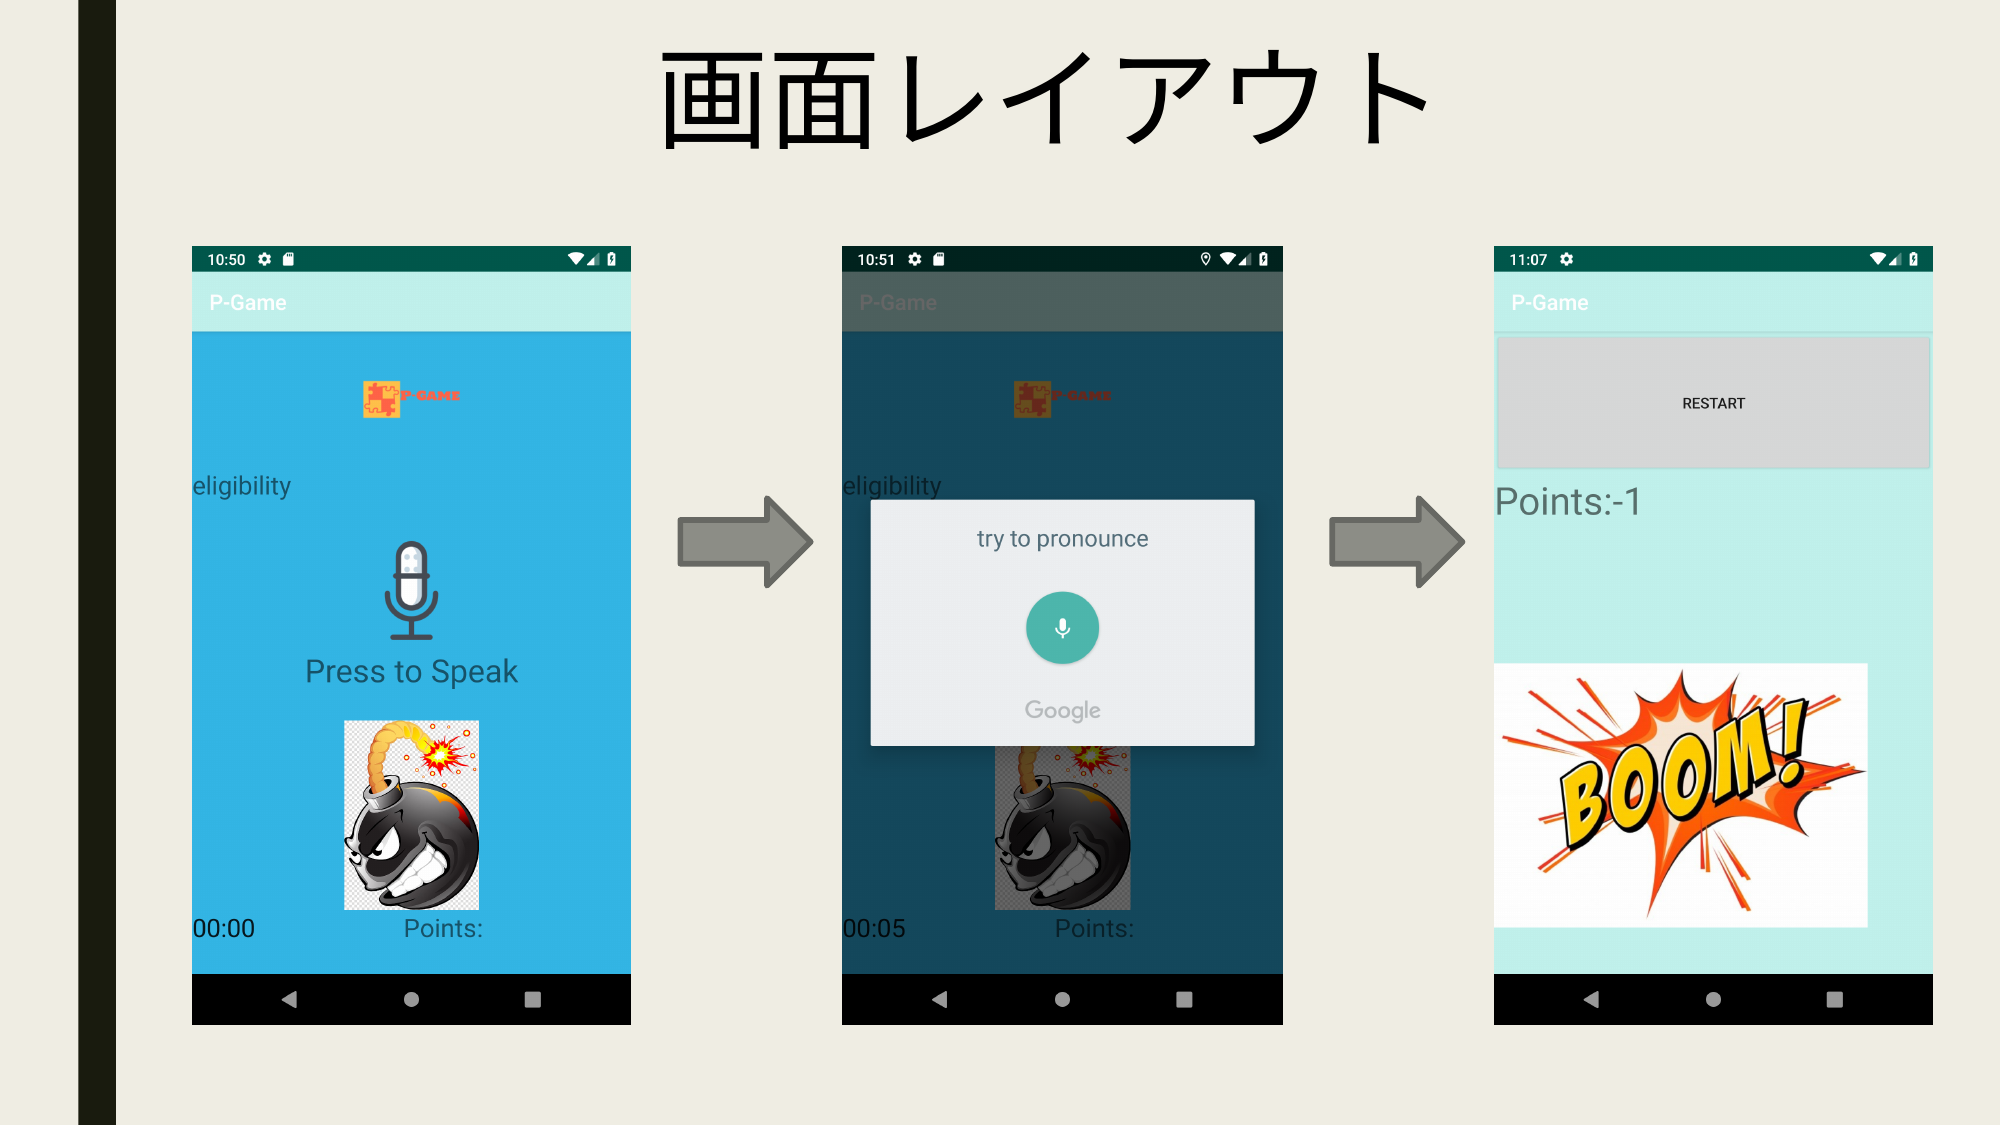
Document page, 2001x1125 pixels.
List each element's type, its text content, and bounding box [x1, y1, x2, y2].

text_box [1329, 495, 1466, 589]
picture [842, 246, 1283, 1025]
picture [192, 246, 631, 1025]
picture [1494, 246, 1933, 1025]
text_box 画面レイアウト [640, 20, 1459, 171]
text_box [677, 495, 814, 589]
